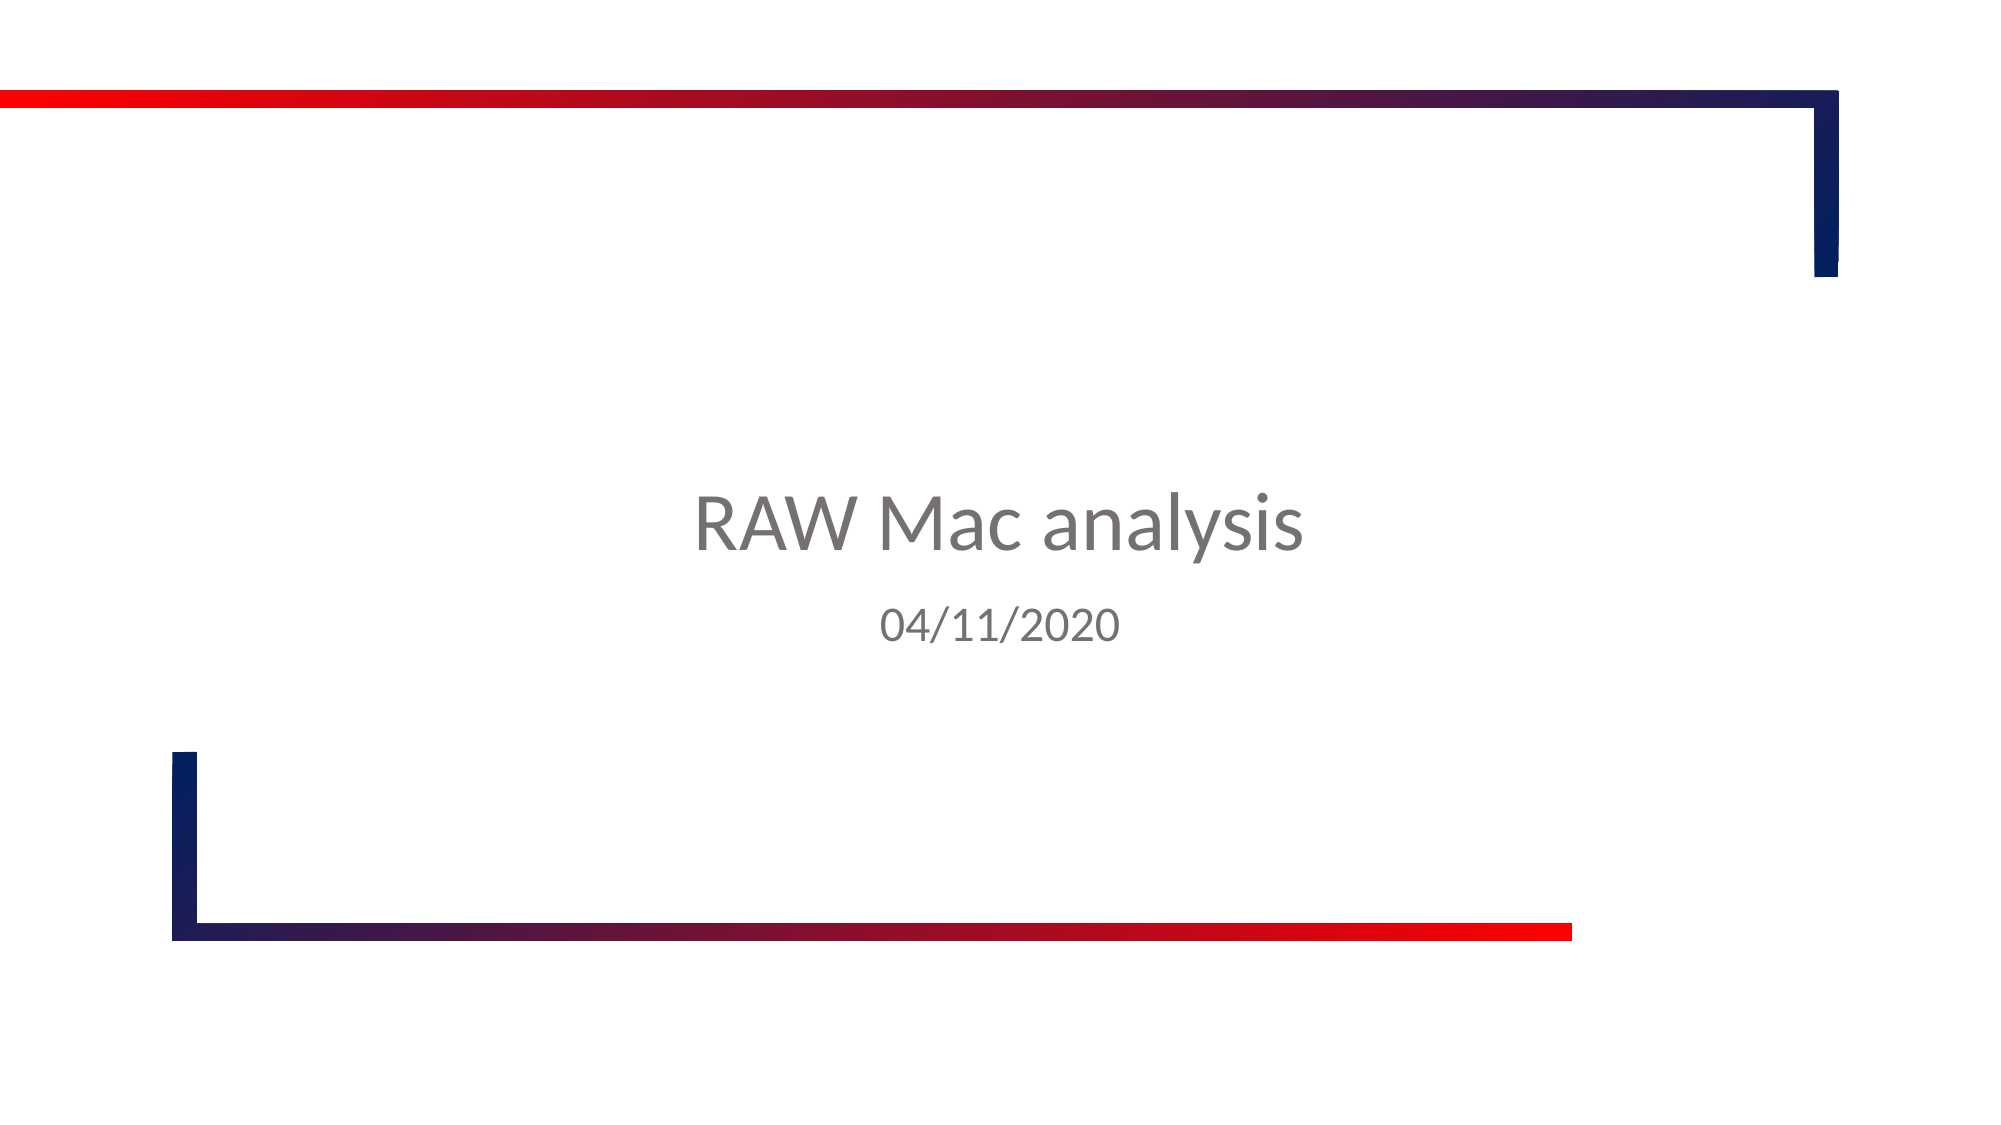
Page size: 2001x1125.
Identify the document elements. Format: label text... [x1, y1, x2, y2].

title RAW Mac analysis [249, 184, 1750, 576]
subtitle 04/11/2020 [249, 590, 1750, 863]
